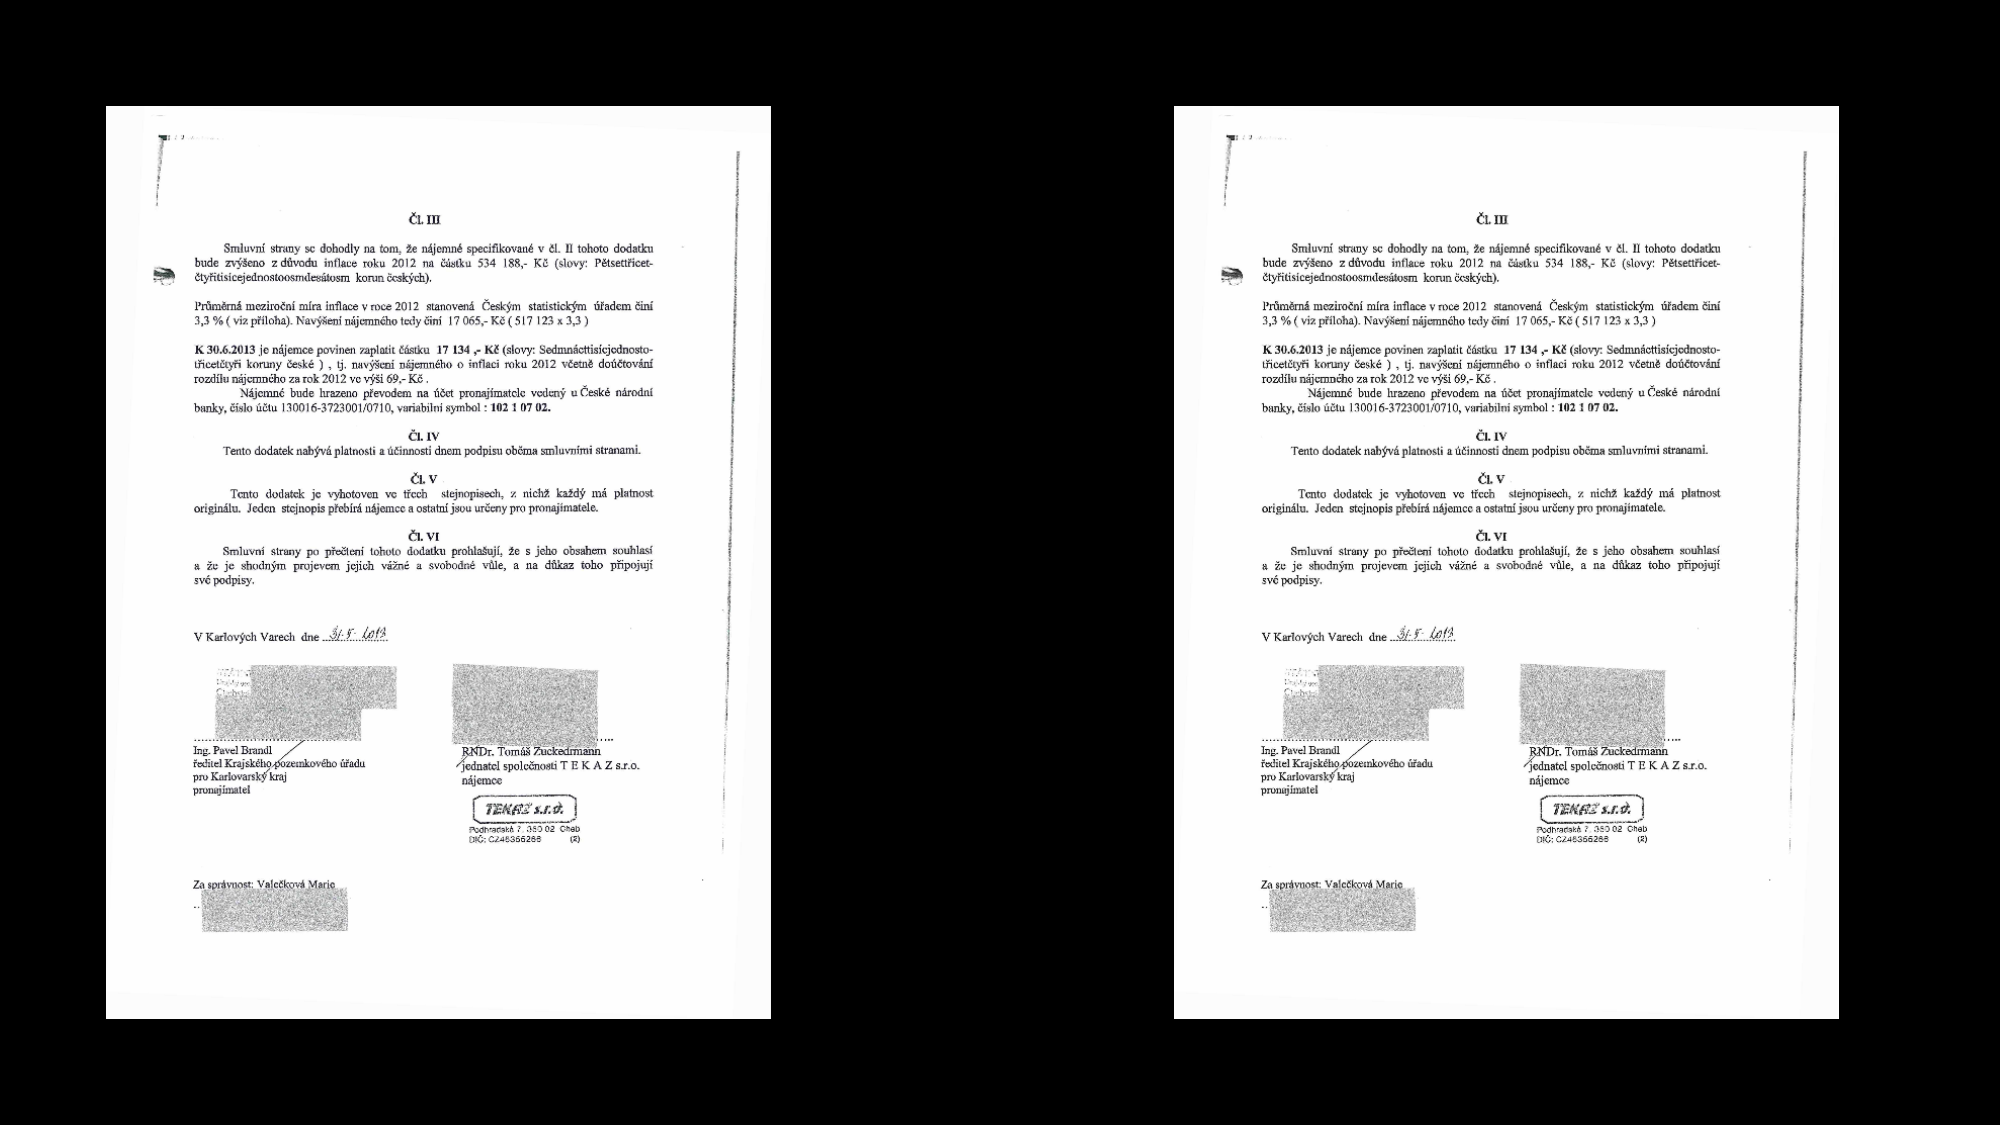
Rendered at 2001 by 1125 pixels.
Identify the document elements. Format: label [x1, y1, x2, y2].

picture [1174, 106, 1839, 1019]
list [106, 106, 772, 1019]
